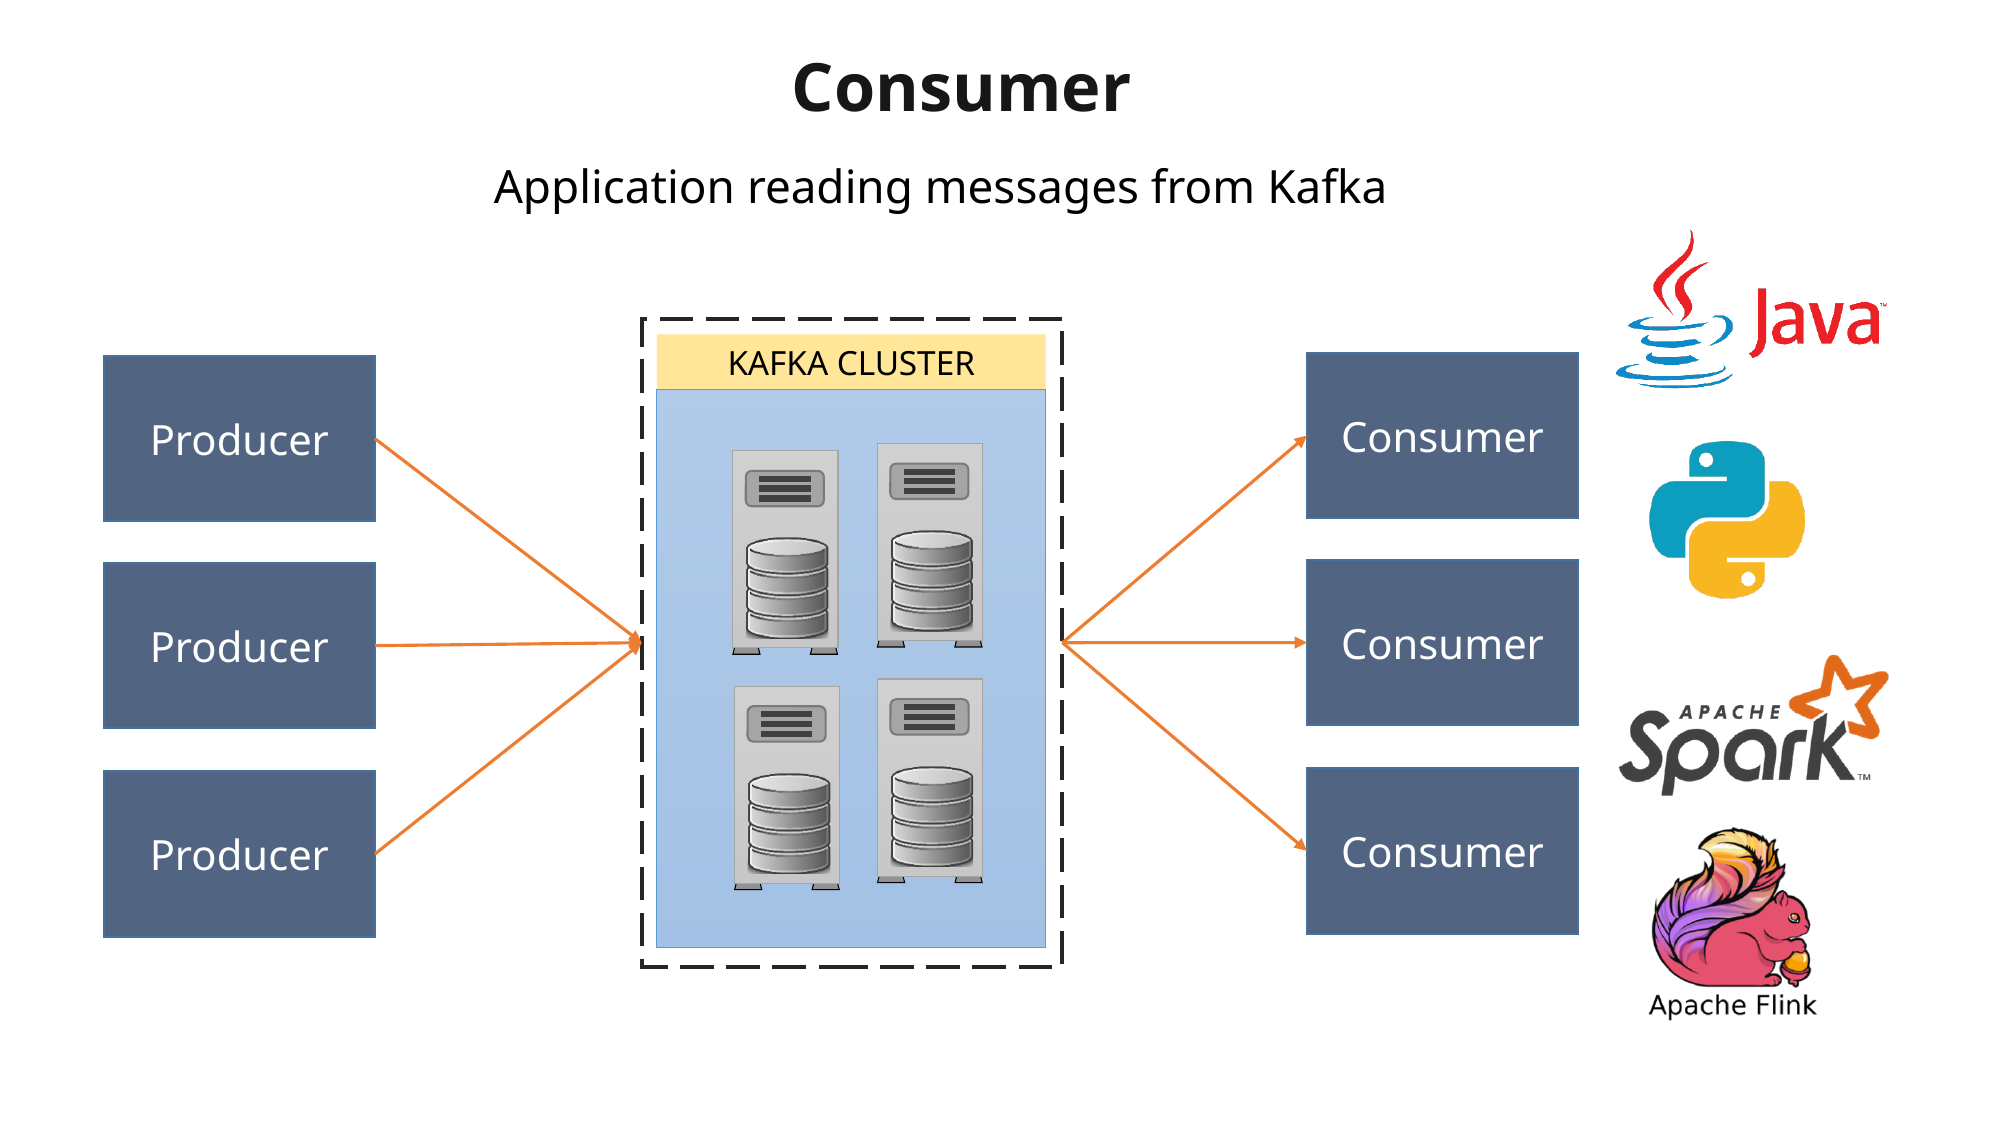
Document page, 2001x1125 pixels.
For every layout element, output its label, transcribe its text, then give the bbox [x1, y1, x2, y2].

picture [1639, 825, 1820, 1028]
picture [1574, 225, 1897, 798]
text_box Consumer [578, 45, 1345, 122]
text_box Producer [103, 562, 375, 729]
text_box Producer [103, 355, 376, 522]
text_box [375, 642, 642, 854]
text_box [641, 318, 1063, 967]
text_box Consumer [1306, 767, 1579, 935]
text_box Consumer [1307, 559, 1579, 726]
text_box Producer [103, 770, 376, 938]
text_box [1062, 435, 1307, 642]
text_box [1062, 642, 1307, 851]
text_box Consumer [1306, 352, 1579, 519]
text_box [375, 438, 642, 642]
text_box Application reading messages from Kafka [478, 122, 1521, 220]
